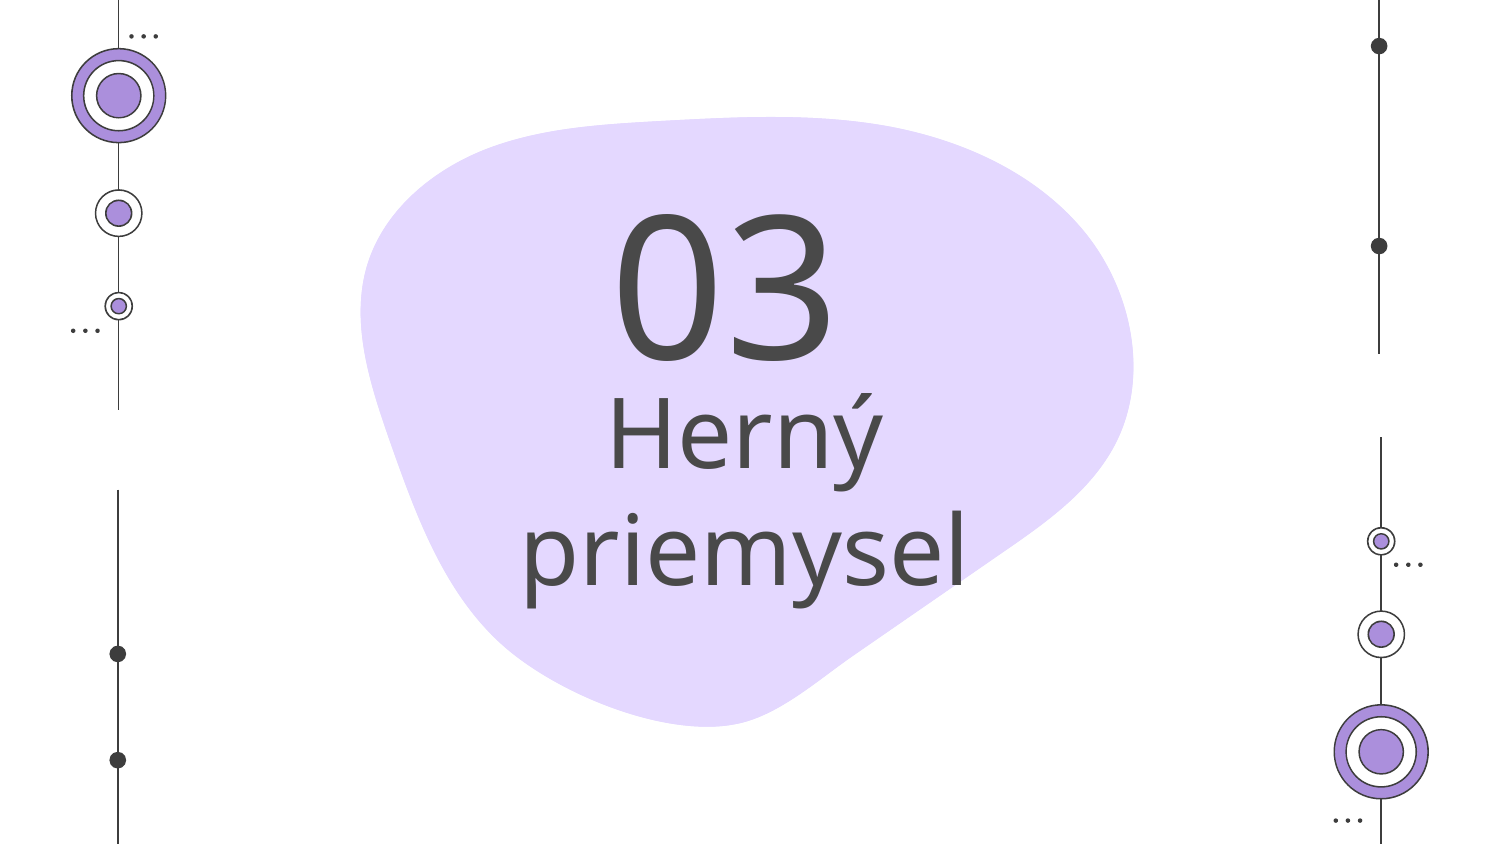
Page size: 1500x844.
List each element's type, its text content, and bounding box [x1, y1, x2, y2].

title Herný priemysel [482, 421, 1007, 554]
title 03 [482, 191, 969, 367]
